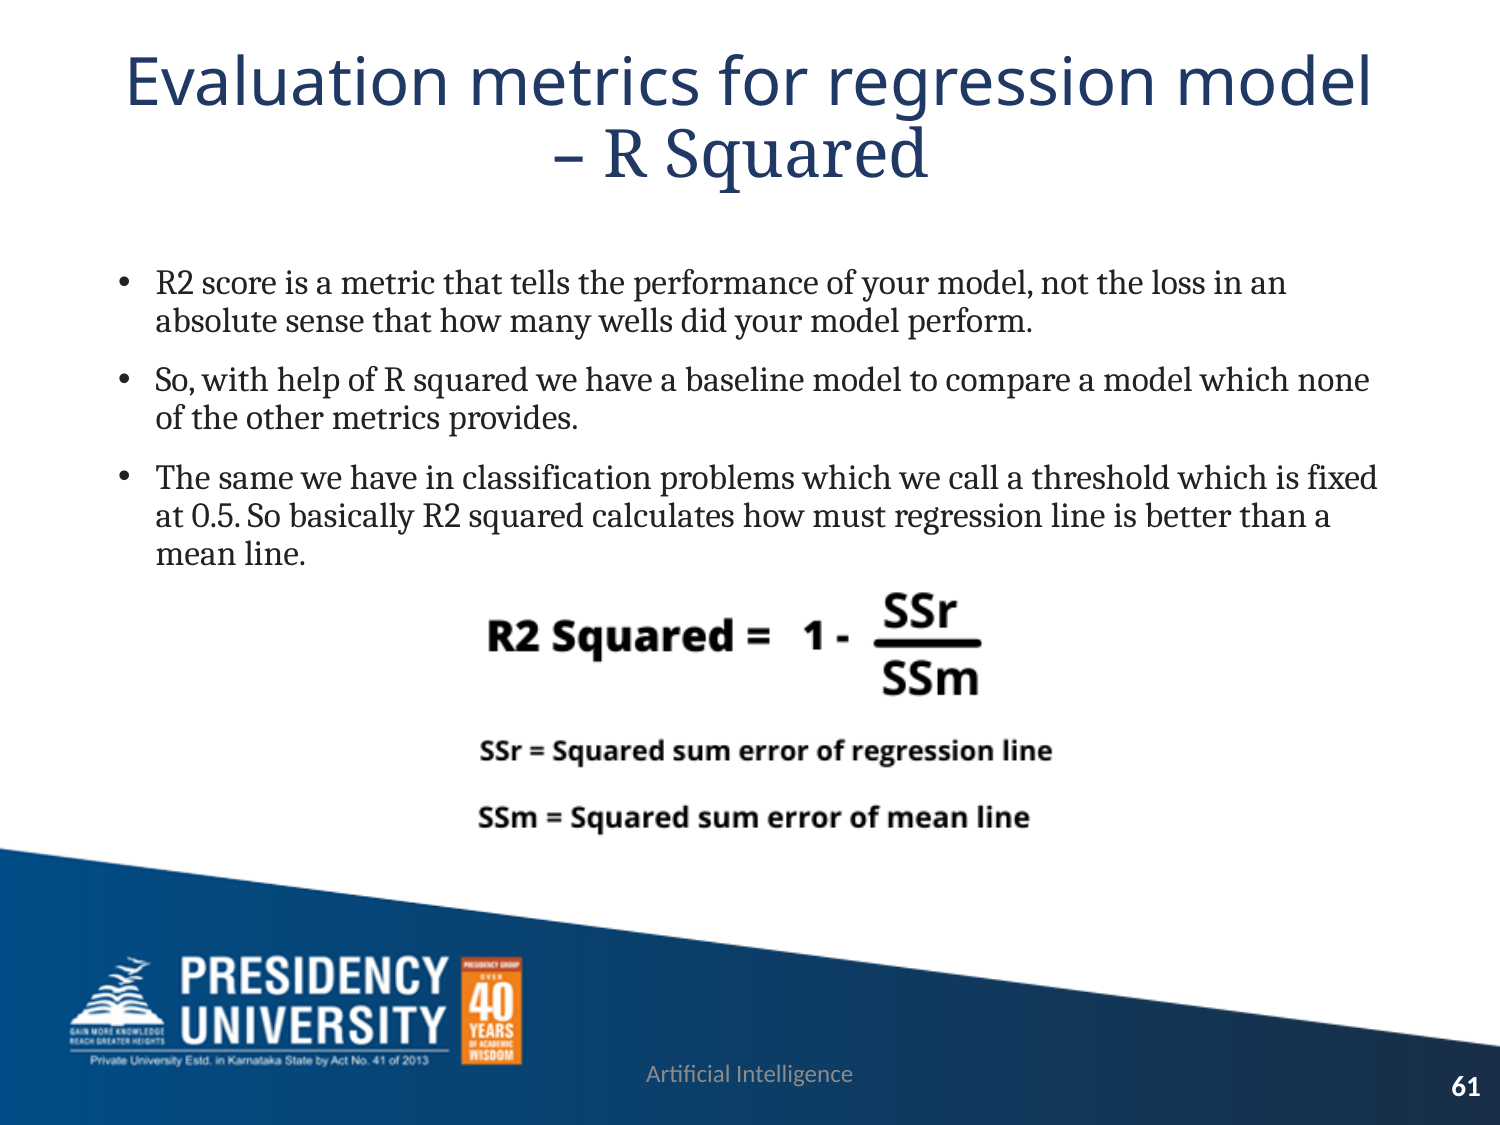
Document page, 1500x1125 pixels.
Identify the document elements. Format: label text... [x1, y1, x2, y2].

picture [0, 585, 1500, 1125]
footer Artificial Intelligence [496, 1042, 1004, 1103]
slide_number 61 [1158, 1054, 1496, 1115]
list R2 score is a metric that tells the performance of your model, not the loss in an absolute sense that how many wells did your model perform. So, with help of R squared we have a baseline model to compare a model which none of the other metrics provides. The same we have in classification problems which we call a threshold which is fixed at 0.5. So basically R2 squared calculates how must regression line is better than a mean line. [103, 256, 1397, 851]
title Evaluation metrics for regression model – R Squared [103, 51, 1397, 188]
